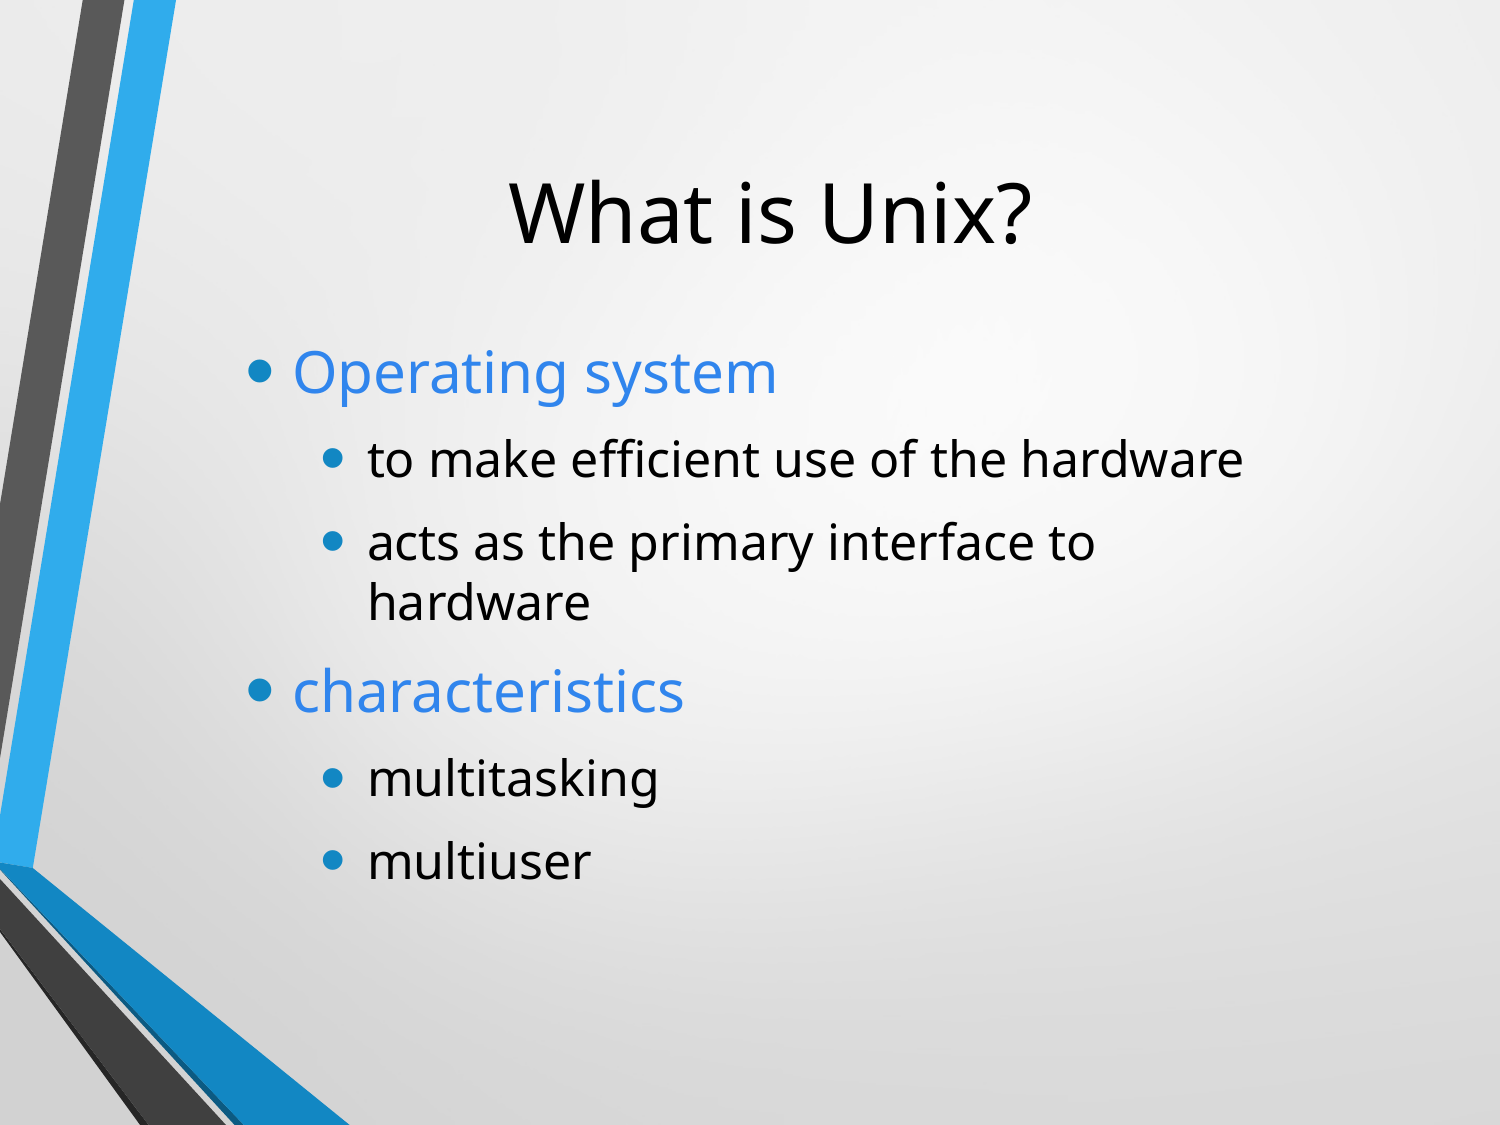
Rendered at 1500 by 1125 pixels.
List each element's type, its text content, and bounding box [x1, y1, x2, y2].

title What is Unix? [230, 105, 1312, 302]
list Operating system to make efficient use of the hardware acts as the primary interface to hardware characteristics multitasking multiuser [230, 302, 1312, 923]
